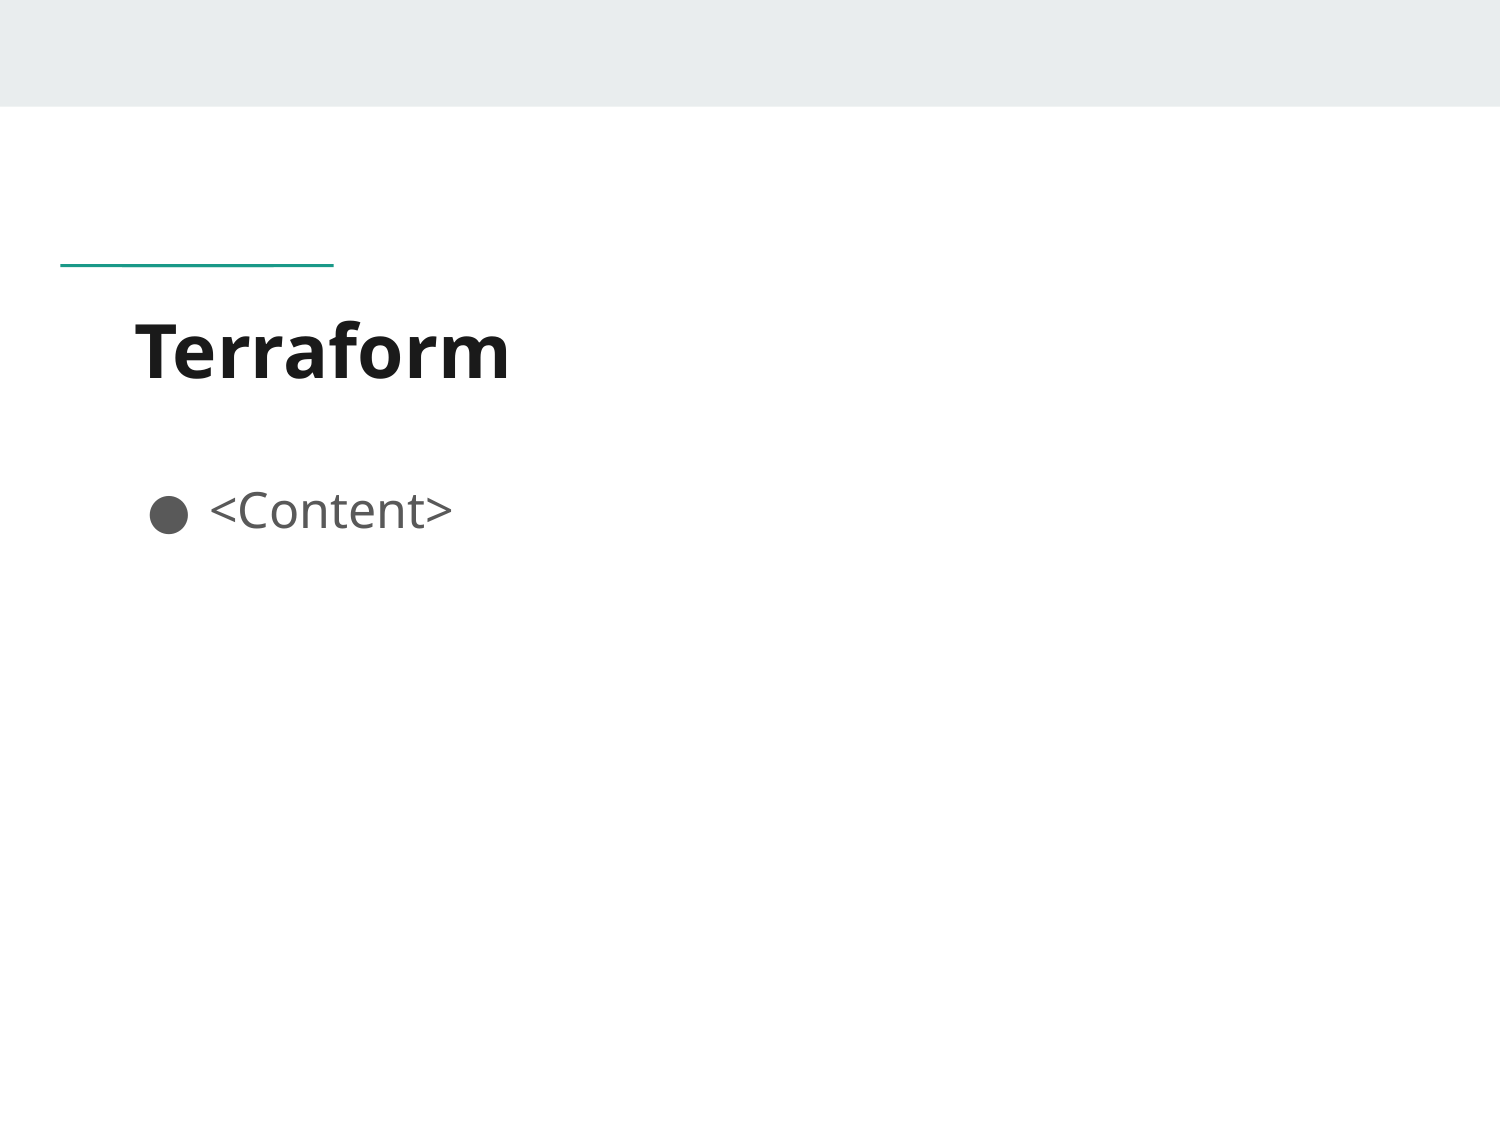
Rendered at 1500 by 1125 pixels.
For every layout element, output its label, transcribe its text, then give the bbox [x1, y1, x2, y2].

title Terraform [119, 288, 1381, 406]
list <Content> [119, 454, 1381, 950]
